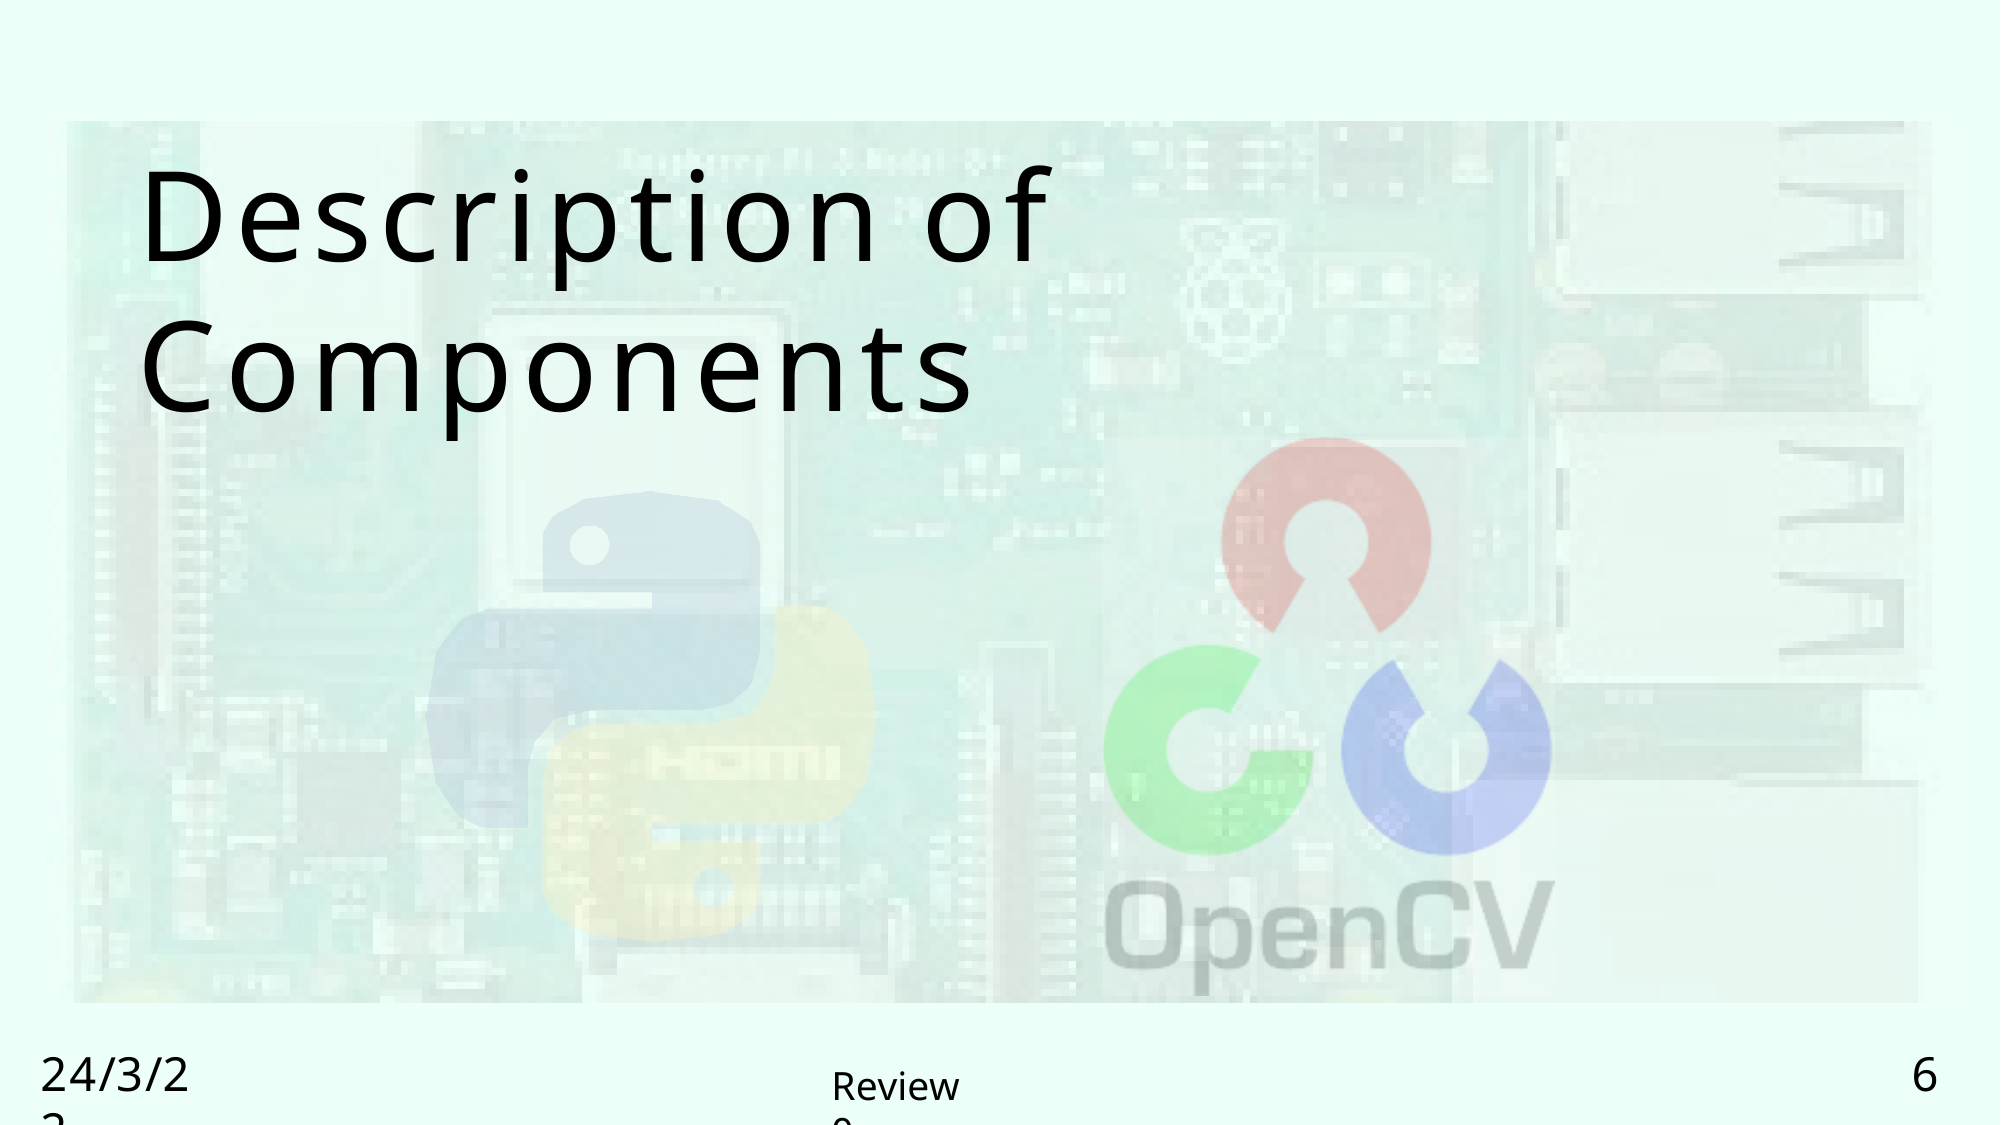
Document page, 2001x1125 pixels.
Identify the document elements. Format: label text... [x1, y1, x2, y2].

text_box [47, 121, 1952, 1004]
text_box [0, 0, 2000, 1125]
text_box Review 0 [816, 1054, 1000, 1125]
text_box 6 [1869, 1039, 1943, 1101]
text_box 24/3/22 [39, 1039, 209, 1125]
